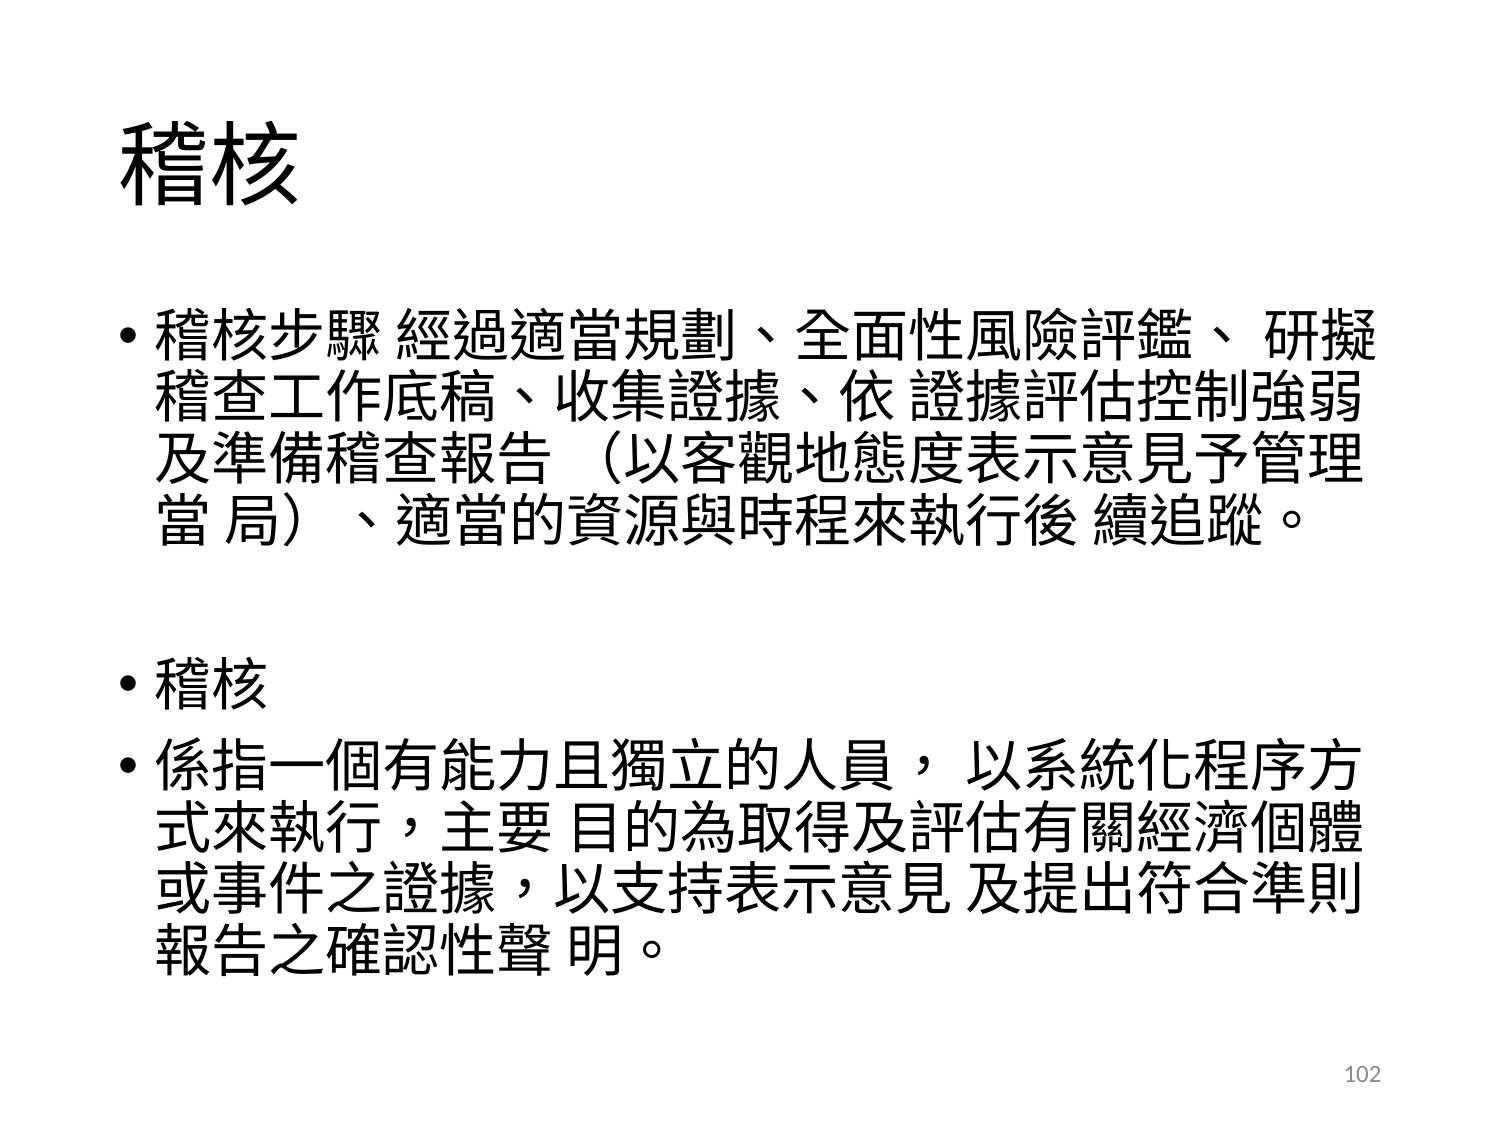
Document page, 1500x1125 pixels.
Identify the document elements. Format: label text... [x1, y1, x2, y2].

title 稽核 [103, 59, 1397, 278]
list 稽核步驟 經過適當規劃、全面性風險評鑑、 研擬稽查工作底稿、收集證據、依 證據評估控制強弱及準備稽查報告 （以客觀地態度表示意見予管理當 局）、適當的資源與時程來執行後 續追蹤。 稽核 係指一個有能力且獨立的人員， 以系統化程序方式來執行，主要 目的為取得及評估有關經濟個體 或事件之證據，以支持表示意見 及提出符合準則報告之確認性聲 明。 [103, 299, 1397, 1014]
slide_number 102 [1059, 1042, 1397, 1103]
